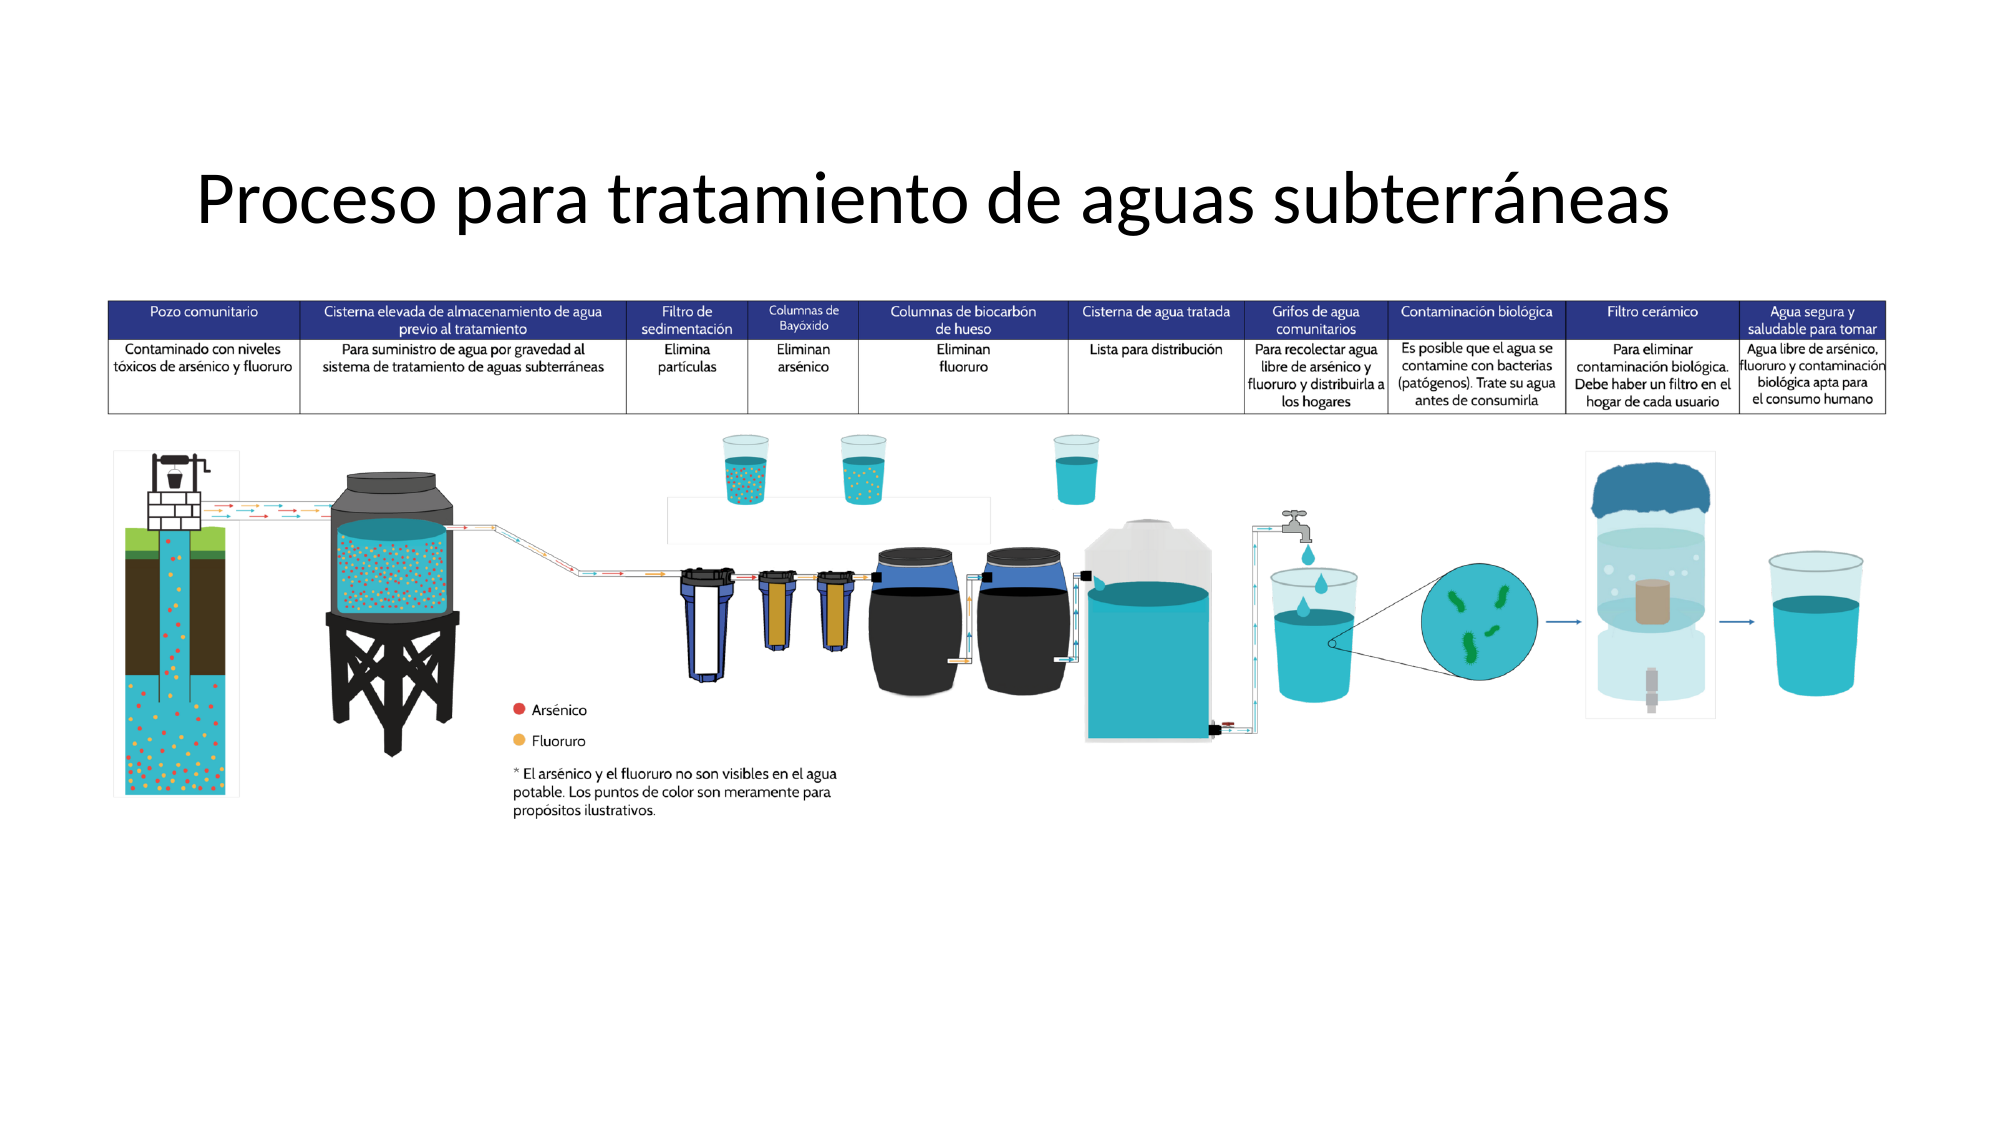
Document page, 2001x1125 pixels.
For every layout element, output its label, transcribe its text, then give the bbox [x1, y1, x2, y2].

text_box Proceso para tratamiento de aguas subterráneas [87, 140, 1782, 246]
picture [105, 294, 1895, 831]
